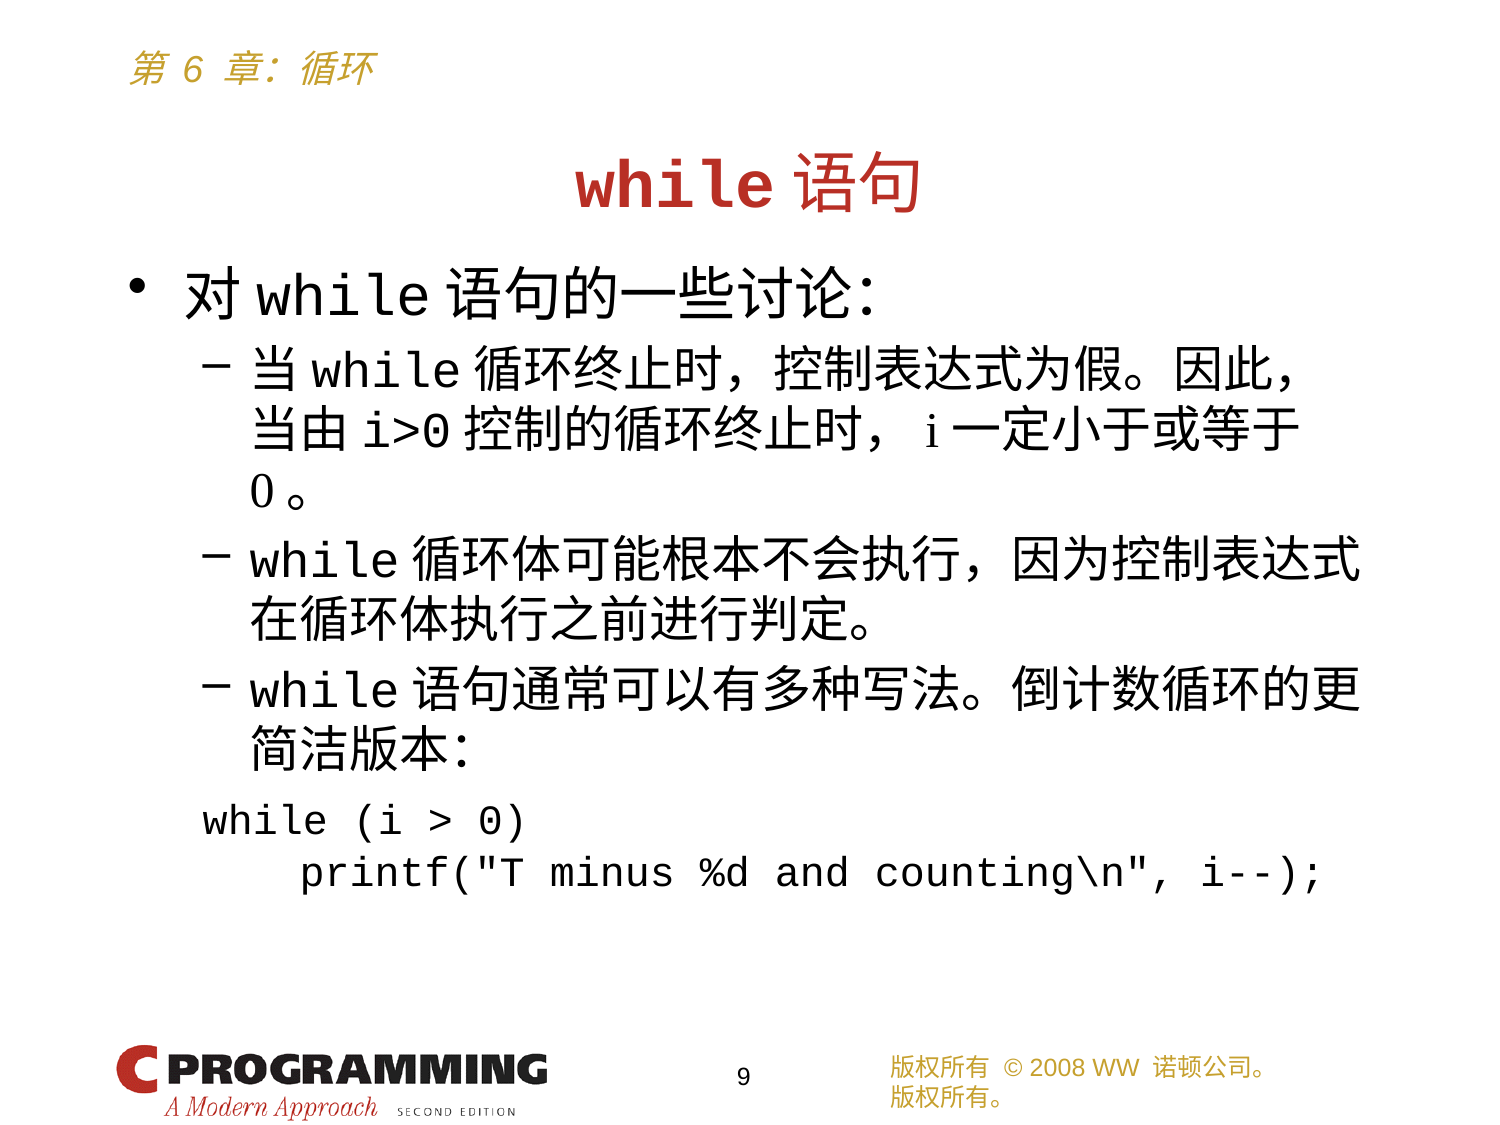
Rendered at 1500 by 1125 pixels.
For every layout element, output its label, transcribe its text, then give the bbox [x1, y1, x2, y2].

footer 版权所有 © 2008 WW 诺顿公司。 版权所有。 [874, 1043, 1388, 1119]
title while语句 [112, 125, 1388, 238]
list 对while语句的一些讨论： 当while循环终止时，控制表达式为假。因此，当由i>0控制的循环终止时，i一定小于或等于 0。 while循环体可能根本不会执行，因为控制表达式在循环体执行之前进行判定。 while语句通常可以有多种写法。倒计数循环的更简洁版本： while (i > 0) printf("T minus %d and counting\n", i--); [112, 249, 1388, 1038]
picture [112, 1041, 550, 1123]
slide_number 9 [687, 1049, 801, 1101]
